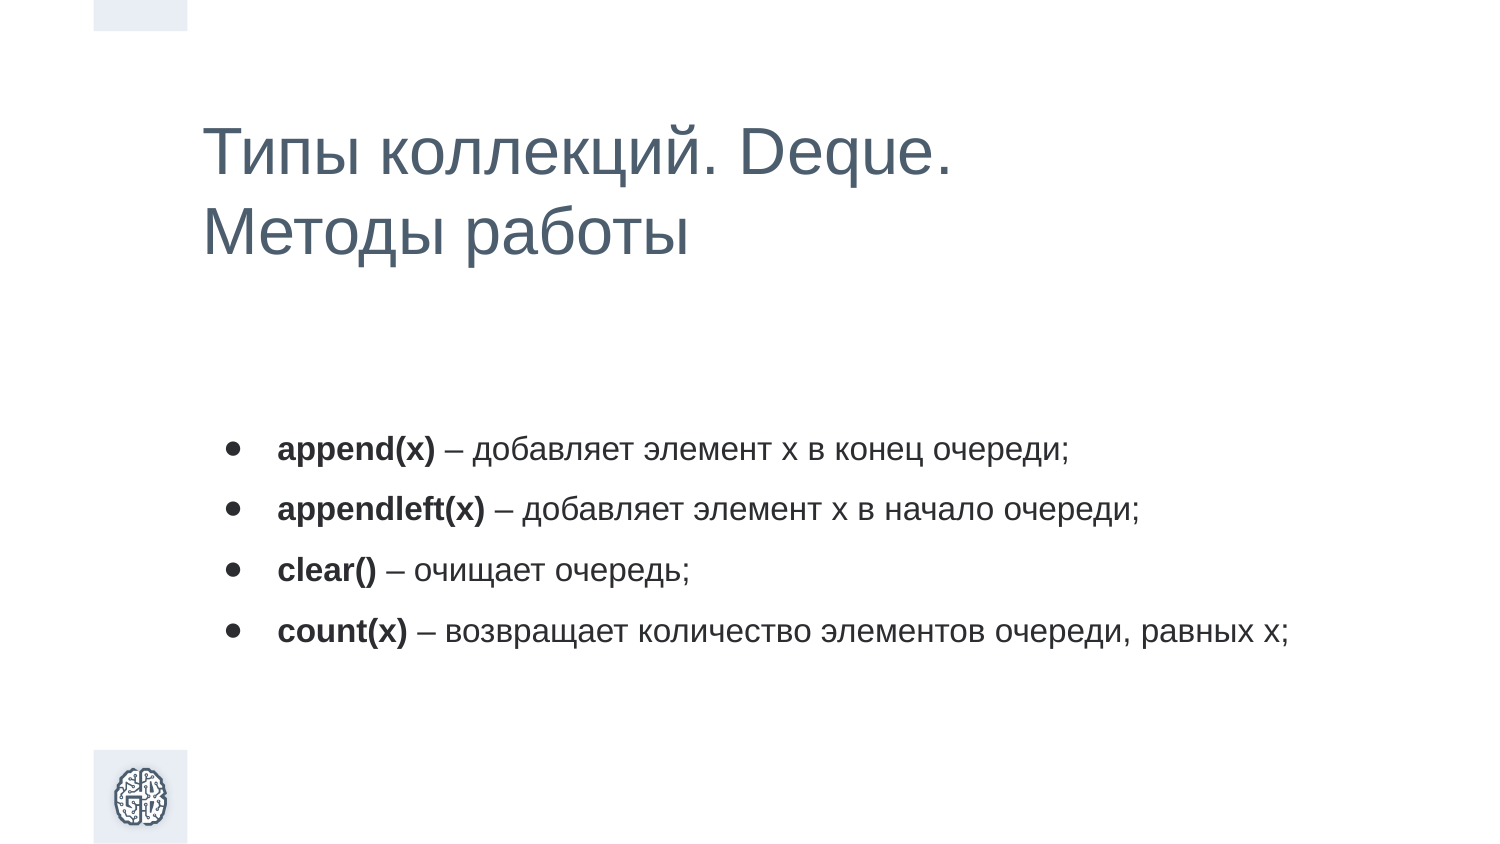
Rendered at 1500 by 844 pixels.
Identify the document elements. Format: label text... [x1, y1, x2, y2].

picture [106, 760, 175, 834]
text_box Типы коллекций. Deque. Методы работы [187, 93, 1312, 282]
text_box append(x) – добавляет элемент x в конец очереди; appendleft(x) – добавляет элемент x в начало очереди; clear() – очищает очередь; count(x) – возвращает количество элементов очереди, равных x; [187, 326, 1312, 750]
